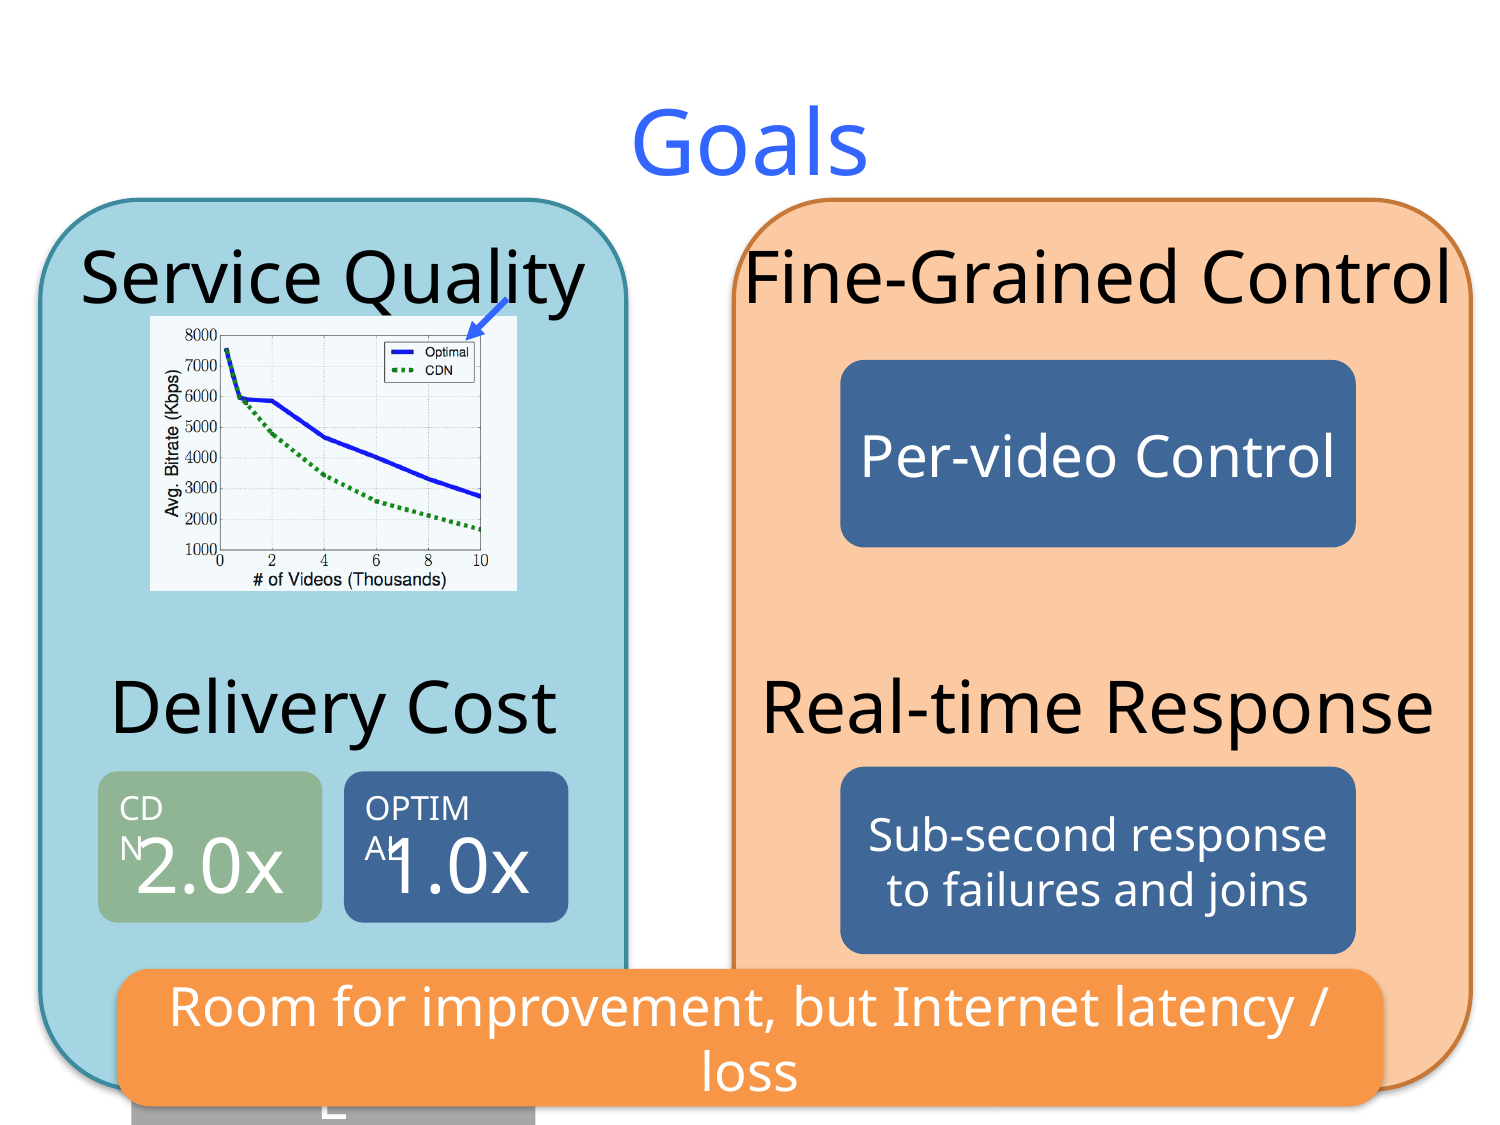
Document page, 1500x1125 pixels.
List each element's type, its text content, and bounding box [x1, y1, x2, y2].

picture [150, 316, 517, 592]
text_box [97, 771, 323, 923]
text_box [40, 199, 627, 1090]
title Goals [74, 44, 1426, 234]
text_box Room for improvement, but Internet latency / loss [132, 970, 1367, 1105]
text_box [343, 771, 569, 923]
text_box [733, 199, 1472, 1090]
